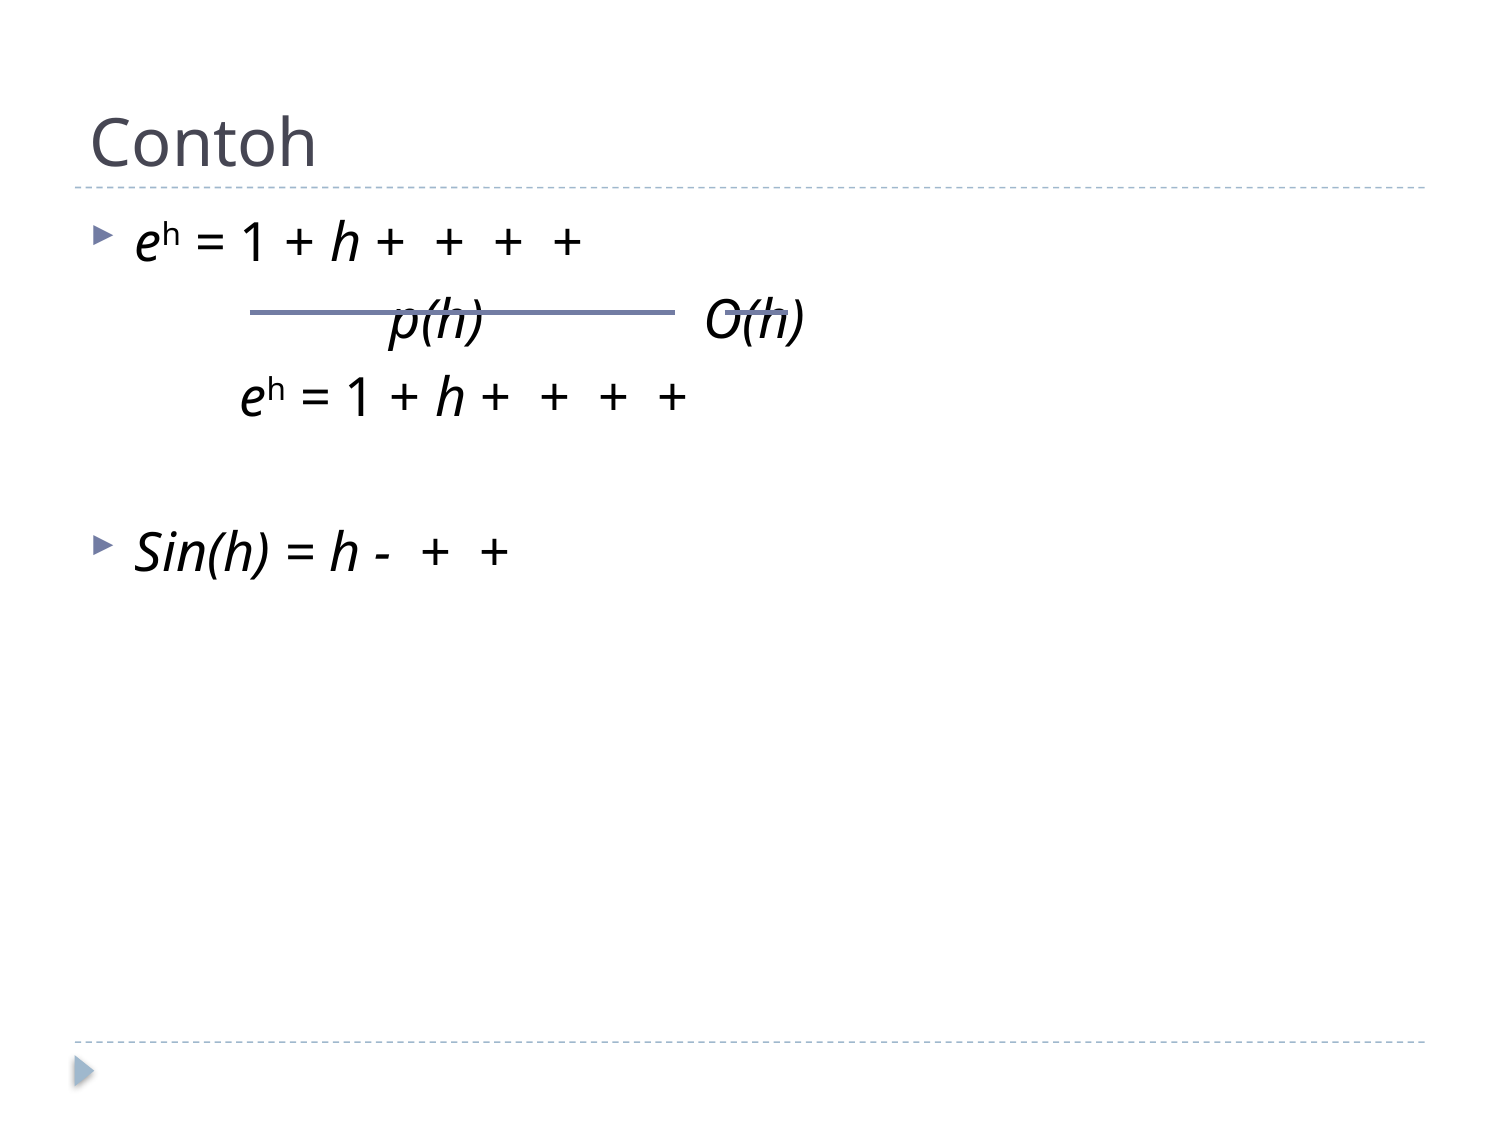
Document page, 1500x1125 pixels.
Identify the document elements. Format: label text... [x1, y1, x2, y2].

title Contoh [75, 24, 1425, 188]
